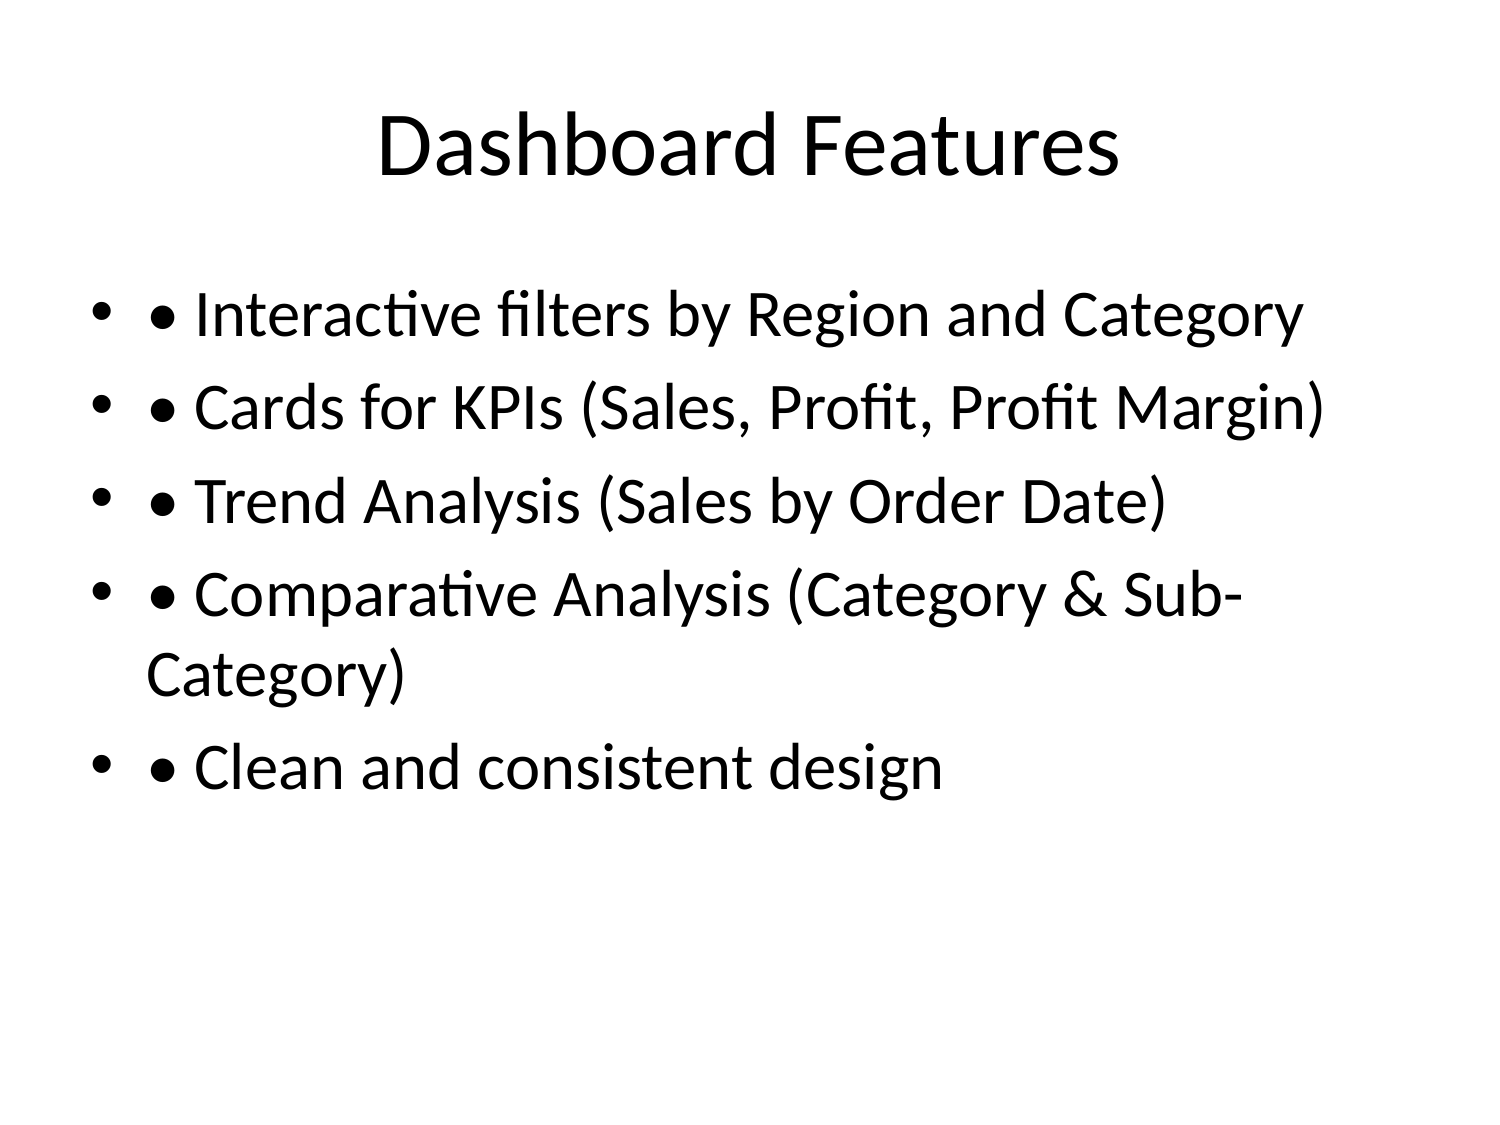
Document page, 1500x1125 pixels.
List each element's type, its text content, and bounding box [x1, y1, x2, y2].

list • Interactive filters by Region and Category • Cards for KPIs (Sales, Profit, Profit Margin) • Trend Analysis (Sales by Order Date) • Comparative Analysis (Category & Sub-Category) • Clean and consistent design [75, 262, 1425, 1005]
title Dashboard Features [75, 45, 1425, 233]
